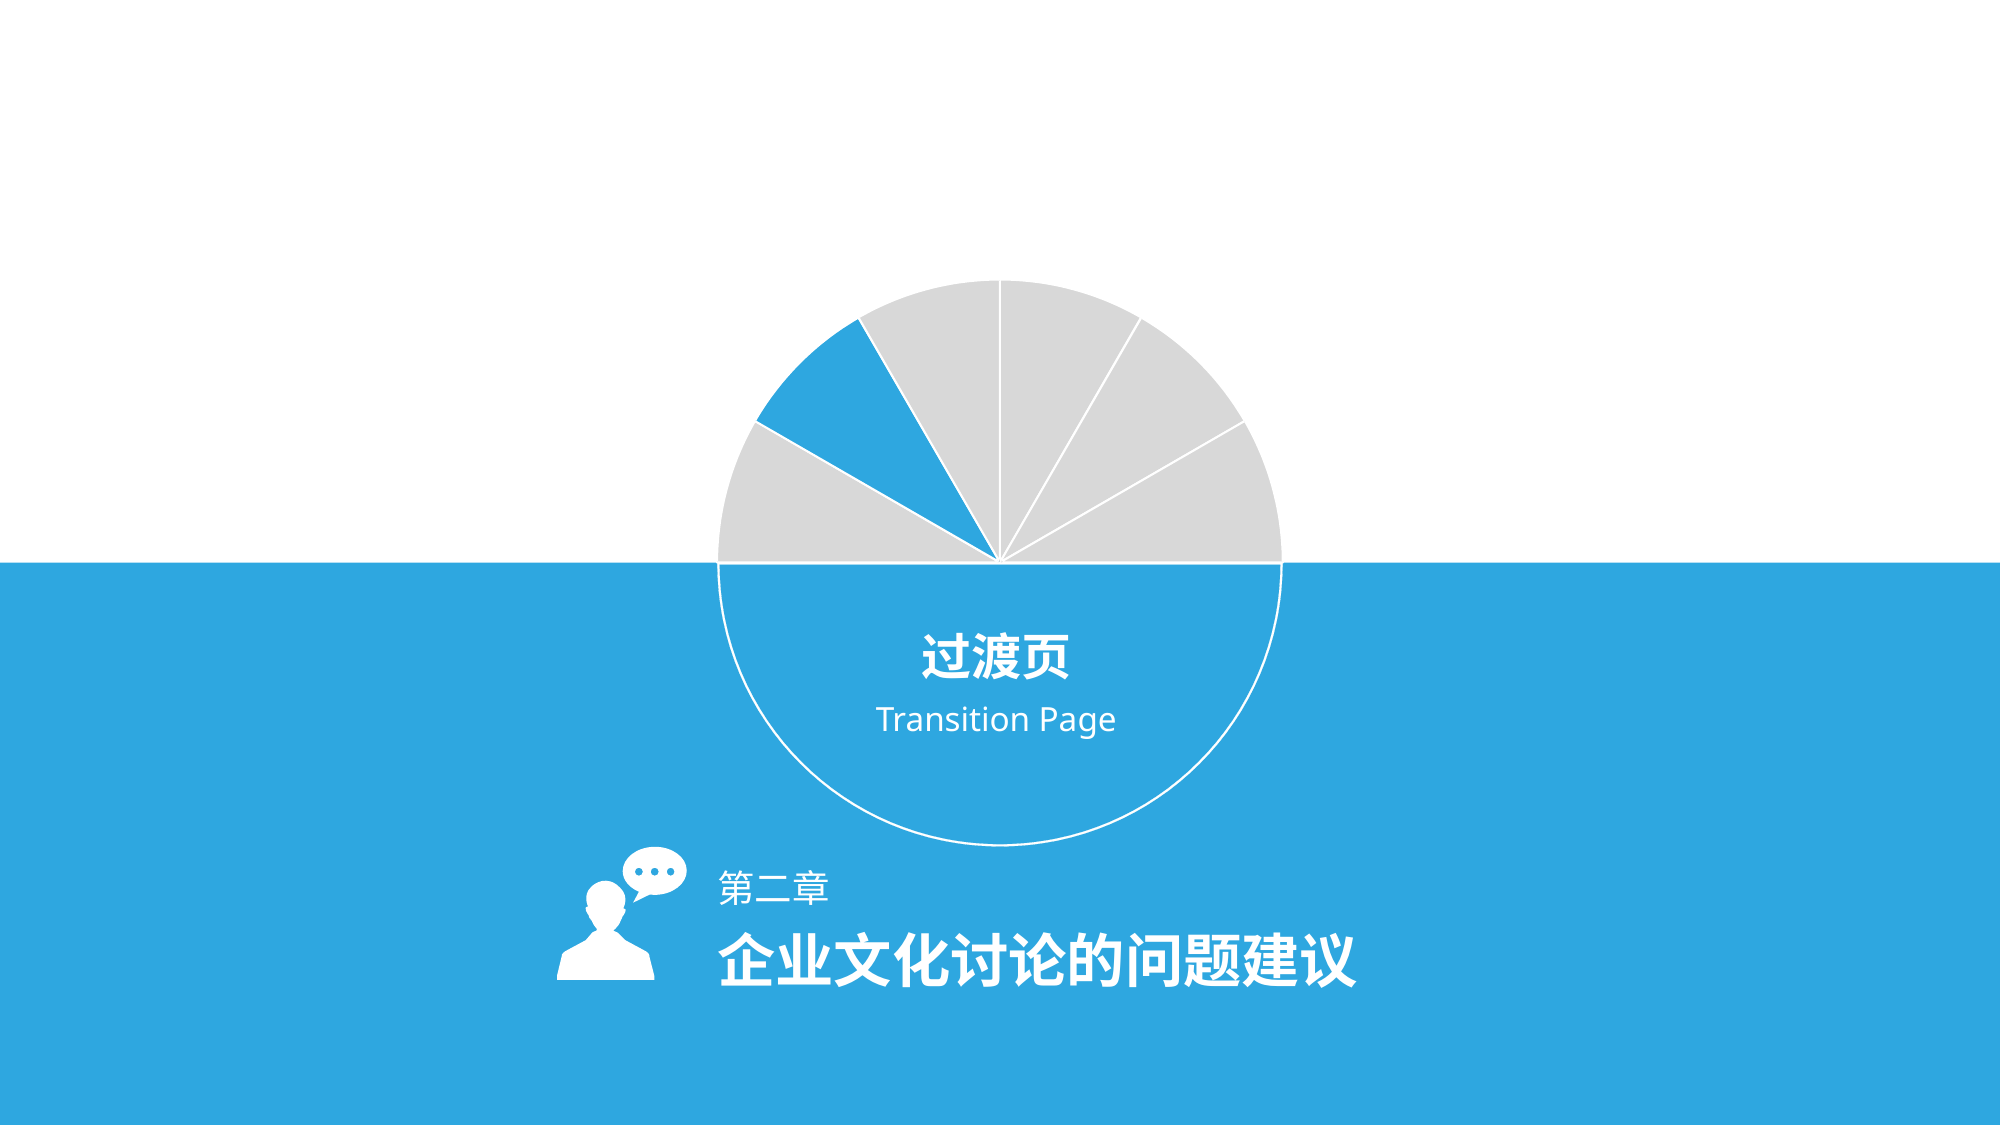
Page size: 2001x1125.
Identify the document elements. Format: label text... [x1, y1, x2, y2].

text_box 第二章 企业文化讨论的问题建议 [702, 848, 1374, 1002]
text_box [861, 281, 998, 555]
text_box 过渡页 [860, 618, 1133, 693]
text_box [556, 846, 688, 981]
text_box [719, 423, 993, 561]
text_box [757, 320, 995, 557]
text_box [0, 562, 2000, 1125]
text_box [1005, 320, 1242, 557]
text_box [1001, 278, 1141, 318]
text_box [1001, 420, 1284, 564]
text_box [753, 317, 998, 563]
text_box [1001, 316, 1246, 560]
text_box [1007, 424, 1281, 561]
text_box Transition Page [860, 693, 1133, 745]
text_box [716, 422, 999, 564]
text_box [1001, 281, 1139, 556]
text_box [857, 278, 1001, 564]
text_box [717, 564, 1283, 847]
